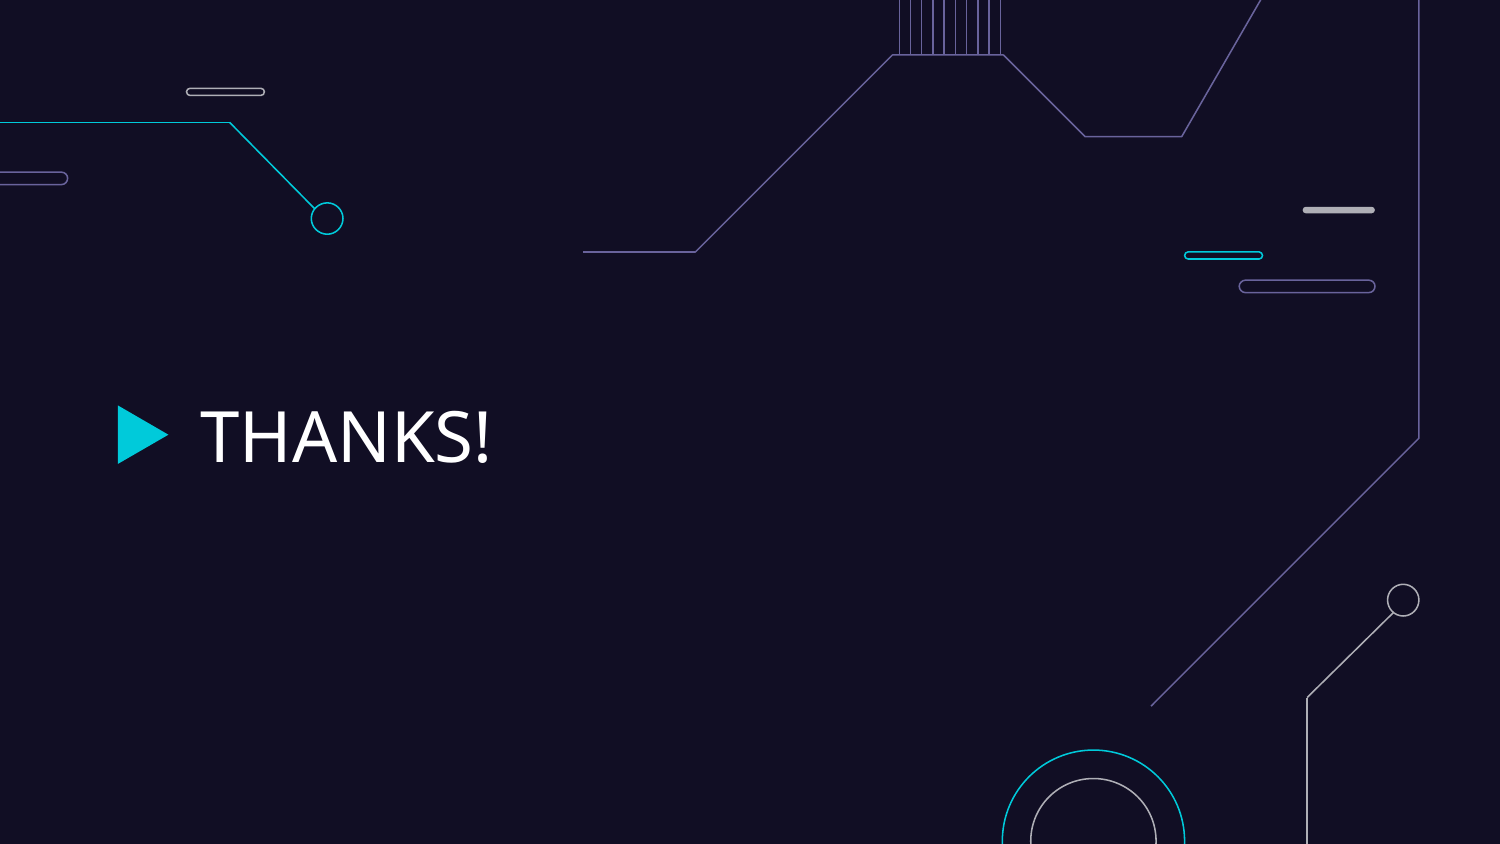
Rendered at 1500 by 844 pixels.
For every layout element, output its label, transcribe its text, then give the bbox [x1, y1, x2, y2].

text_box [1184, 206, 1376, 293]
text_box THANKS! [185, 332, 916, 492]
text_box [1150, 0, 1419, 707]
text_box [11, 0, 124, 455]
text_box [128, 411, 169, 459]
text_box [1306, 584, 1420, 844]
text_box [583, 0, 1351, 252]
